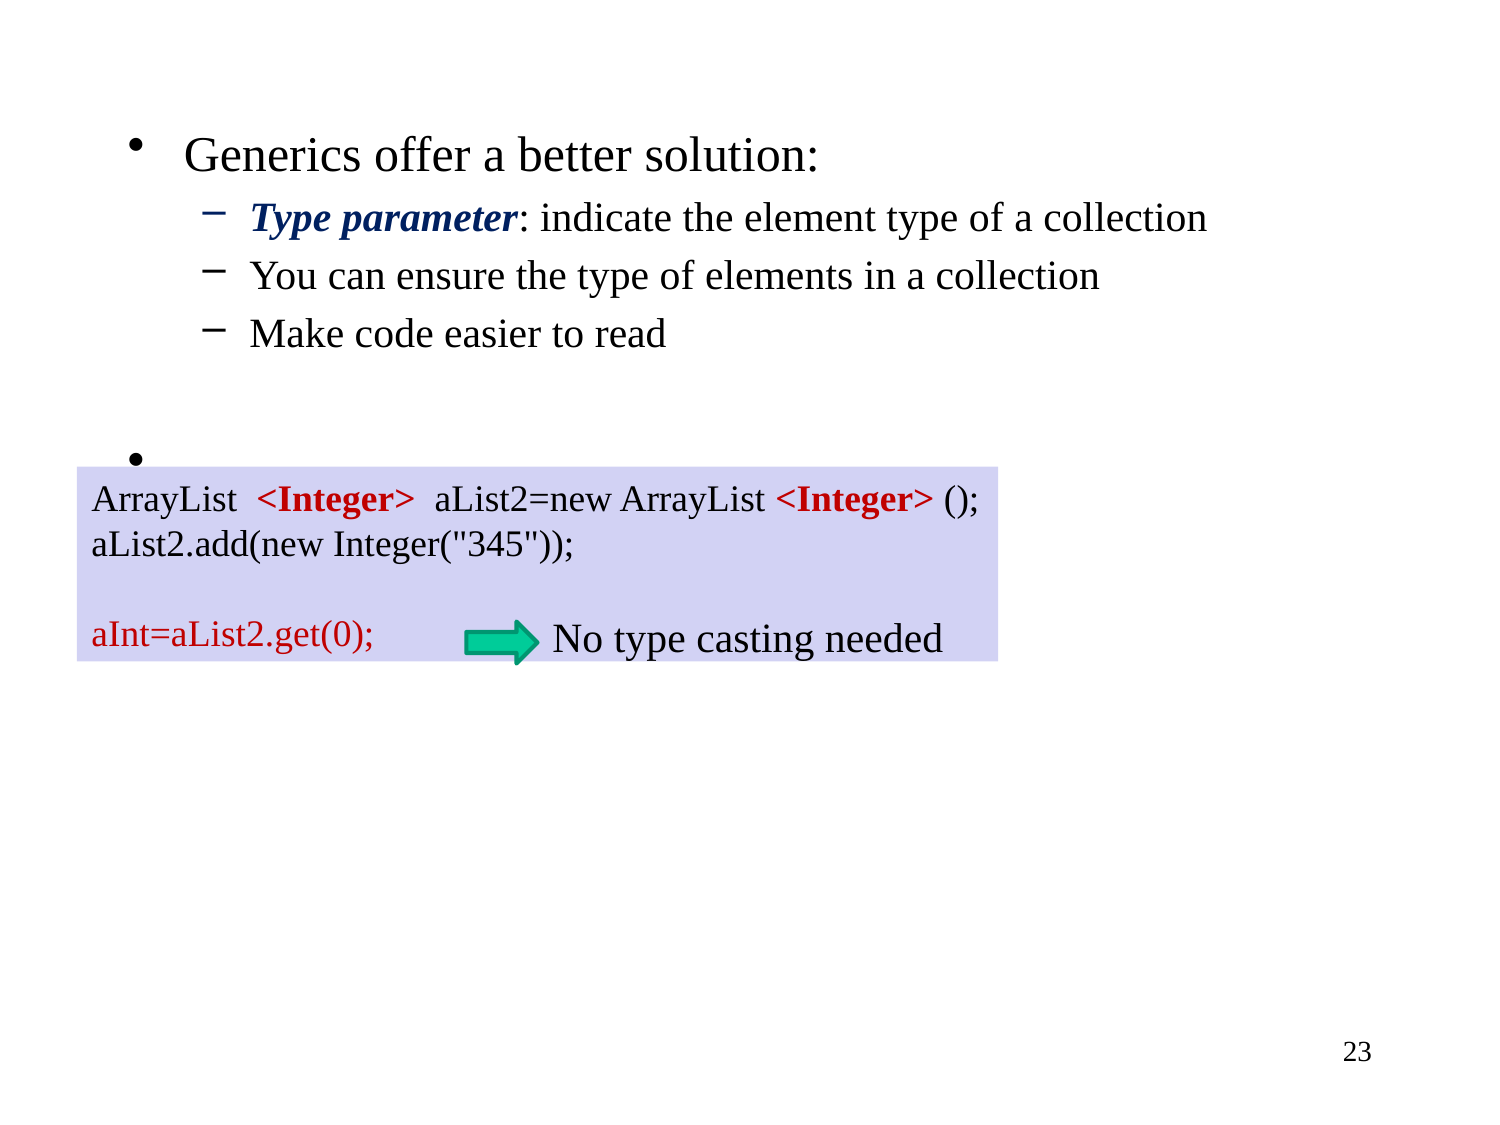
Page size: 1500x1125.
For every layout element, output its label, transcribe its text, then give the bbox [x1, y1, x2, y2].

text_box [464, 619, 537, 666]
slide_number 23 [1074, 1024, 1388, 1101]
list Generics offer a better solution: Type parameter: indicate the element type of a collection You can ensure the type of elements in a collection Make code easier to read [112, 113, 1388, 598]
text_box ArrayList <Integer> aList2=new ArrayList <Integer> (); aList2.add(new Integer("345")); aInt=aList2.get(0); [76, 466, 999, 662]
text_box No type casting needed [537, 603, 1034, 668]
